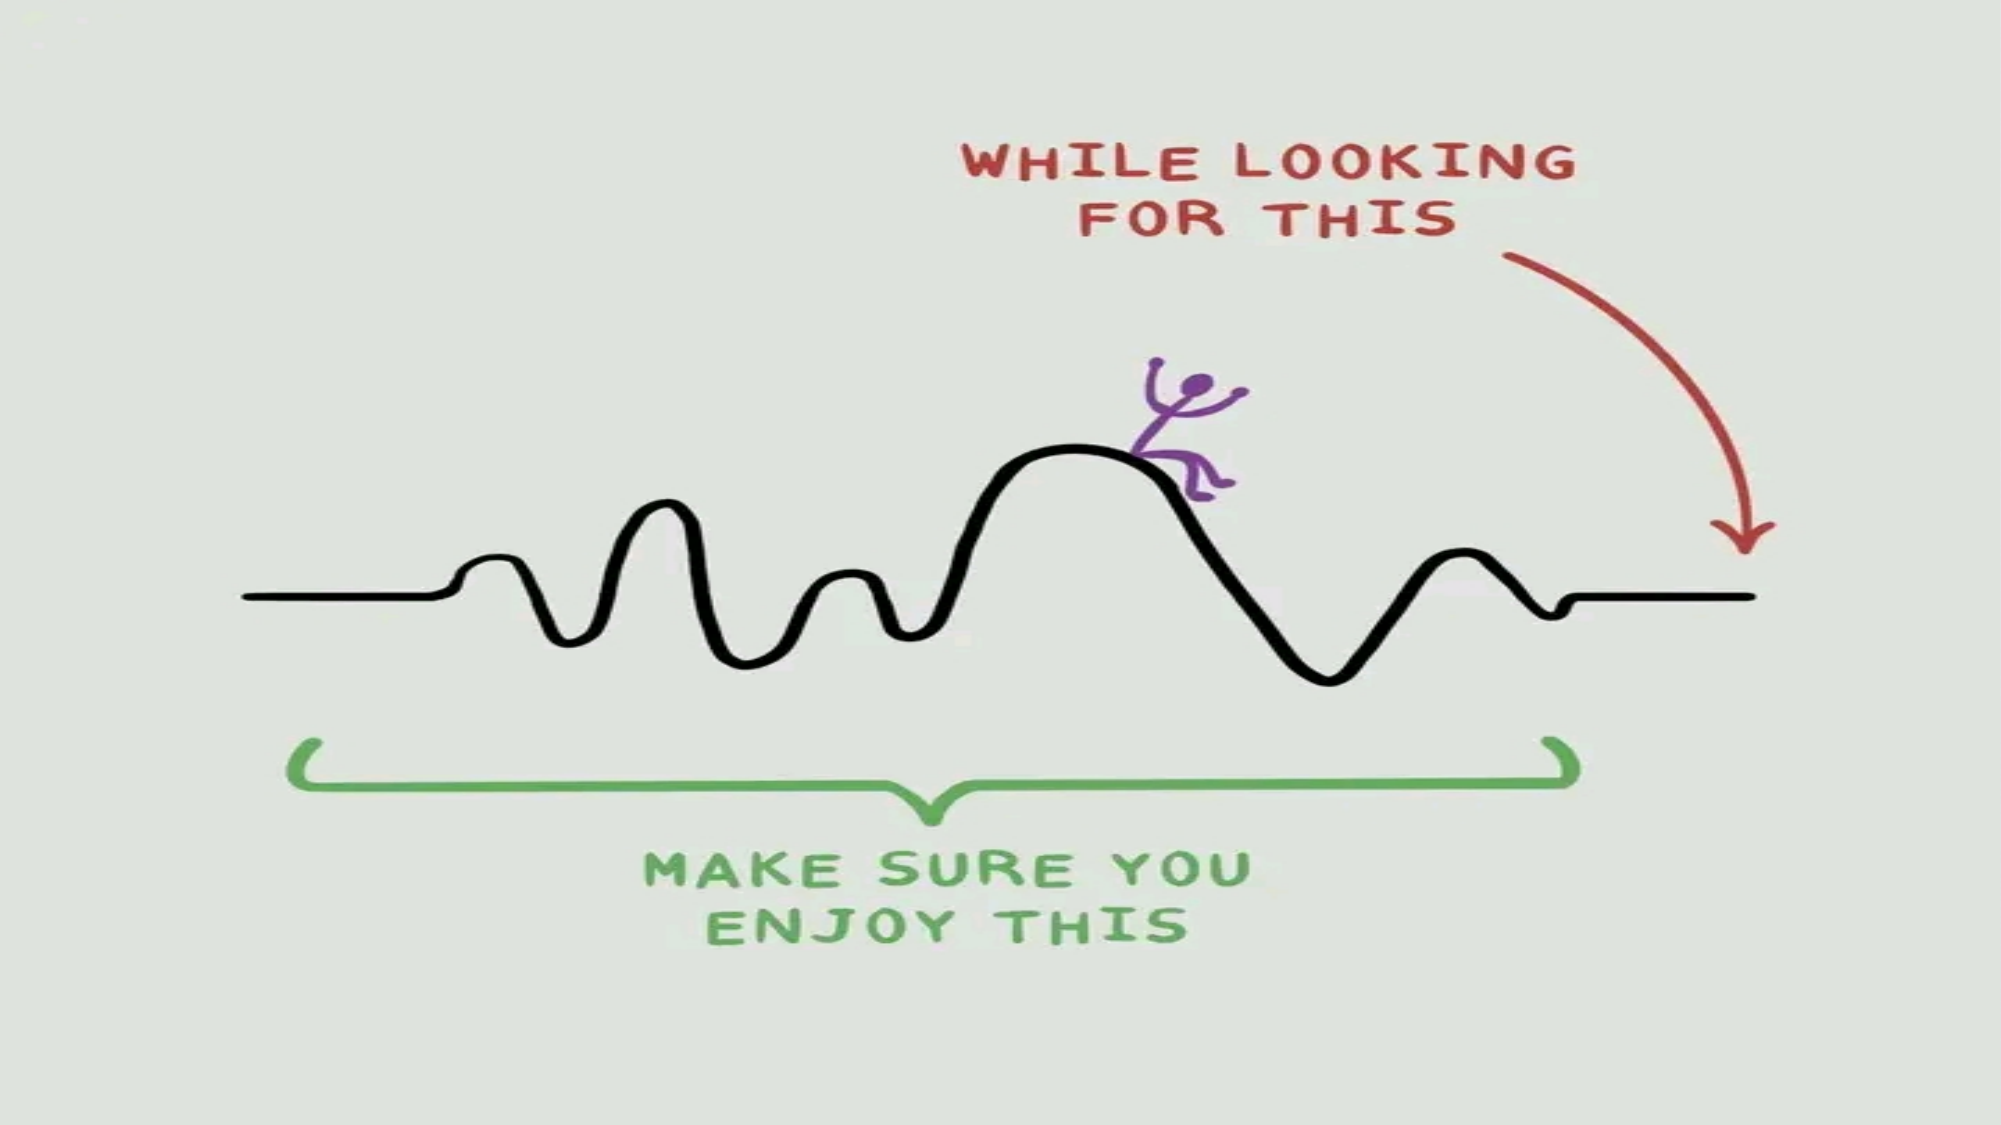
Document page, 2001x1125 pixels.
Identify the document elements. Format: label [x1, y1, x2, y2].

list [0, 0, 2000, 1125]
